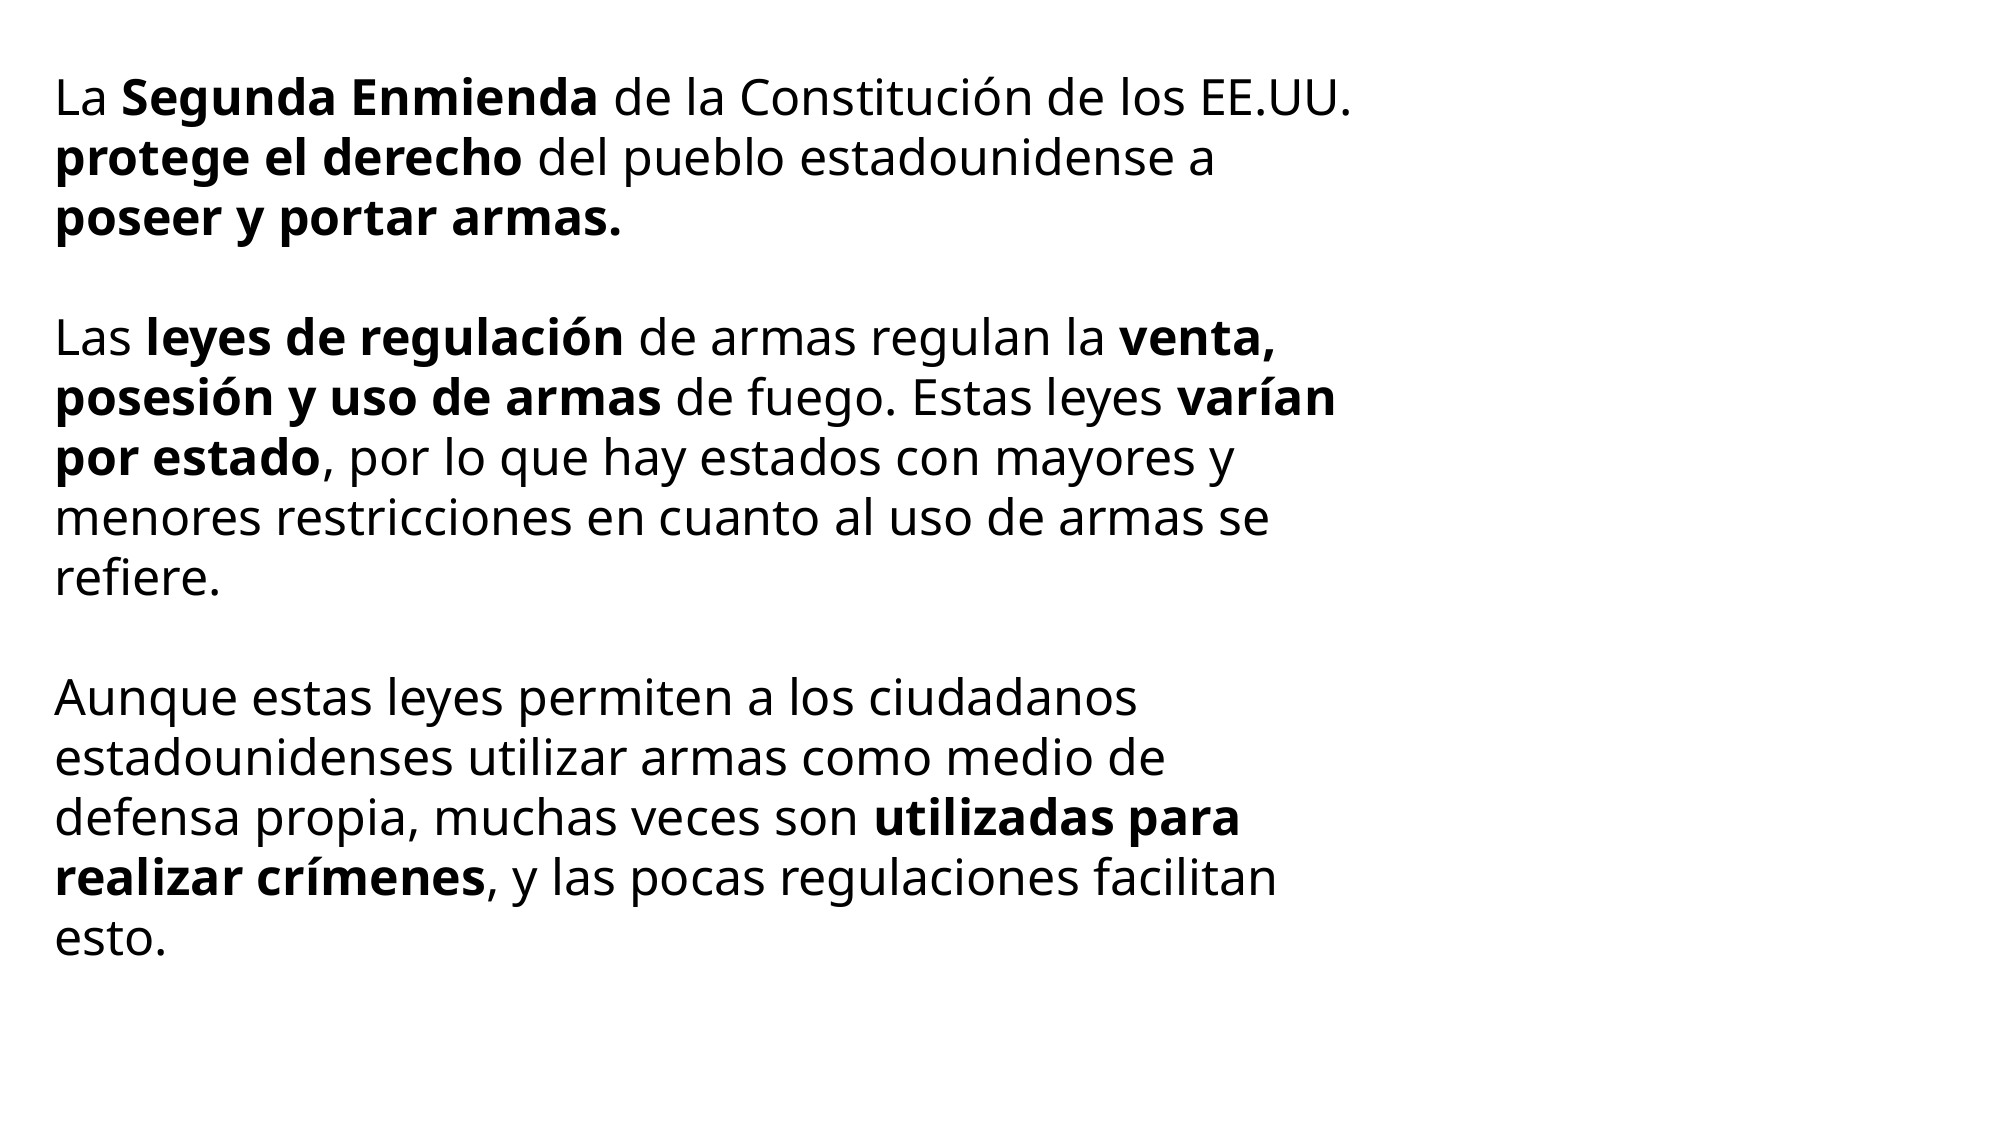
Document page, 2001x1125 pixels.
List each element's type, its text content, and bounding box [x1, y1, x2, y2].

text_box La Segunda Enmienda de la Constitución de los EE.UU. protege el derecho del pueblo estadounidense a poseer y portar armas. Las leyes de regulación de armas regulan la venta, posesión y uso de armas de fuego. Estas leyes varían por estado, por lo que hay estados con mayores y menores restricciones en cuanto al uso de armas se refiere. Aunque estas leyes permiten a los ciudadanos estadounidenses utilizar armas como medio de defensa propia, muchas veces son utilizadas para realizar crímenes, y las pocas regulaciones facilitan esto. [39, 58, 1374, 974]
